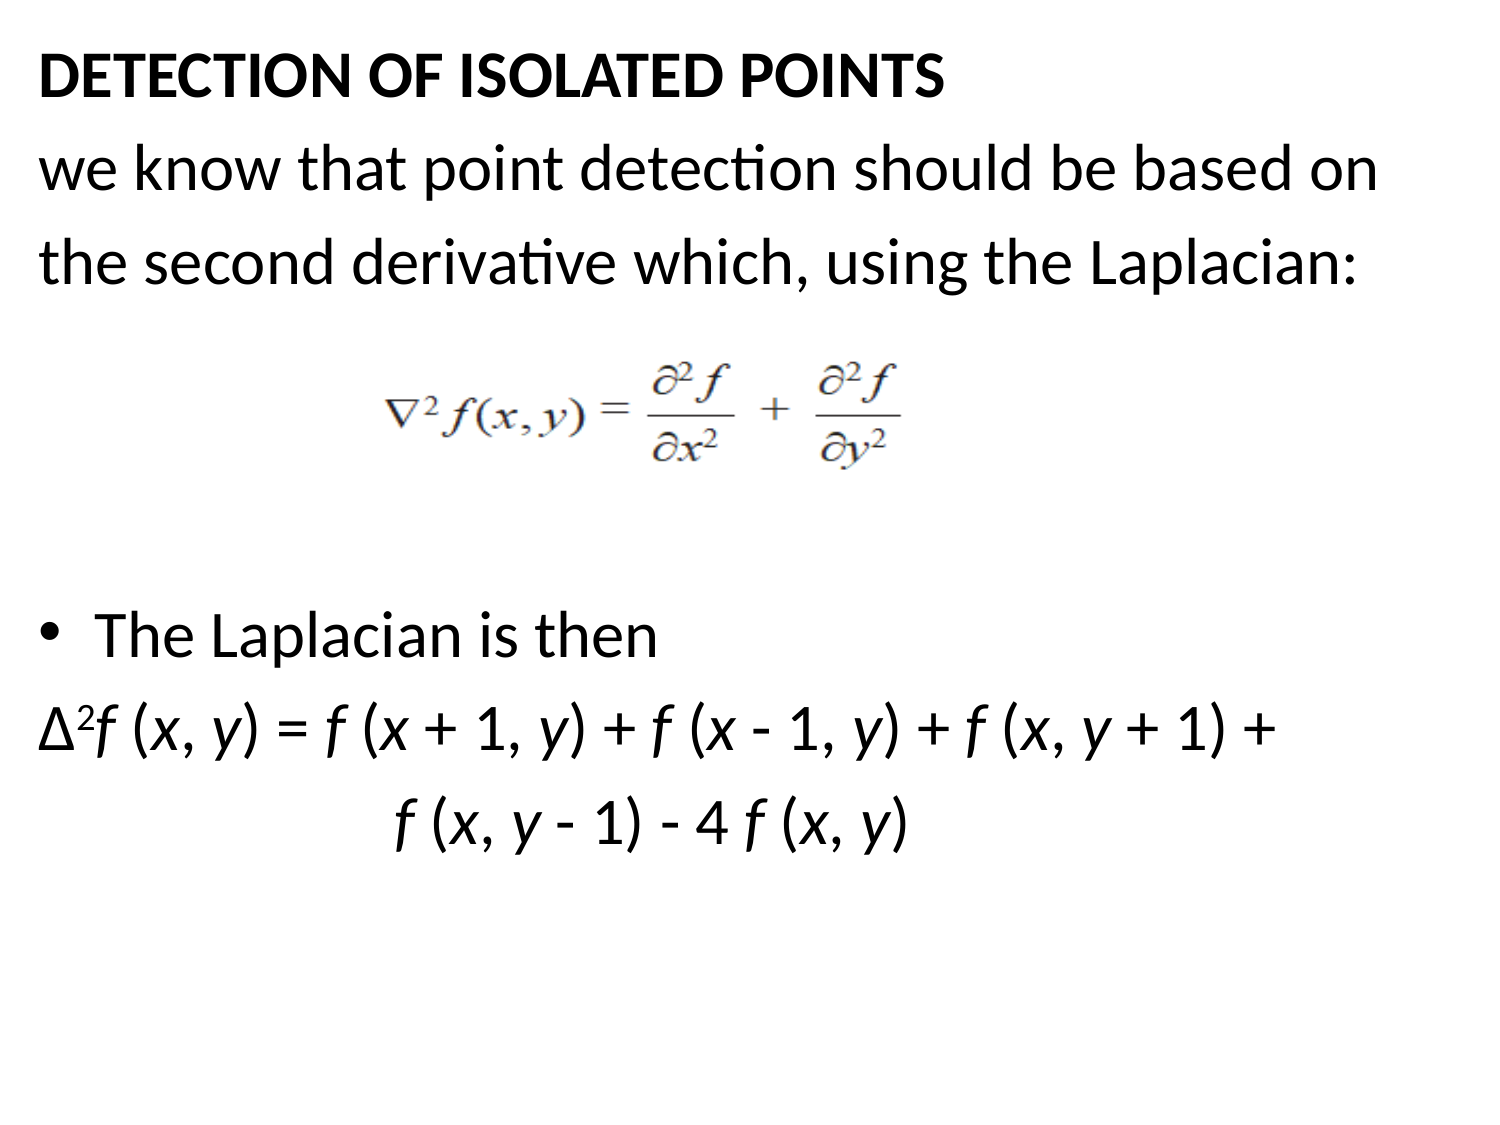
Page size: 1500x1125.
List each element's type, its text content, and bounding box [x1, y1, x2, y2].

list DETECTION OF ISOLATED POINTS we know that point detection should be based on the second derivative which, using the Laplacian: The Laplacian is then ∆2f (x, y) = f (x + 1, y) + f (x - 1, y) + f (x, y + 1) + f (x, y - 1) - 4 f (x, y) [23, 23, 1454, 1102]
picture [339, 327, 962, 528]
